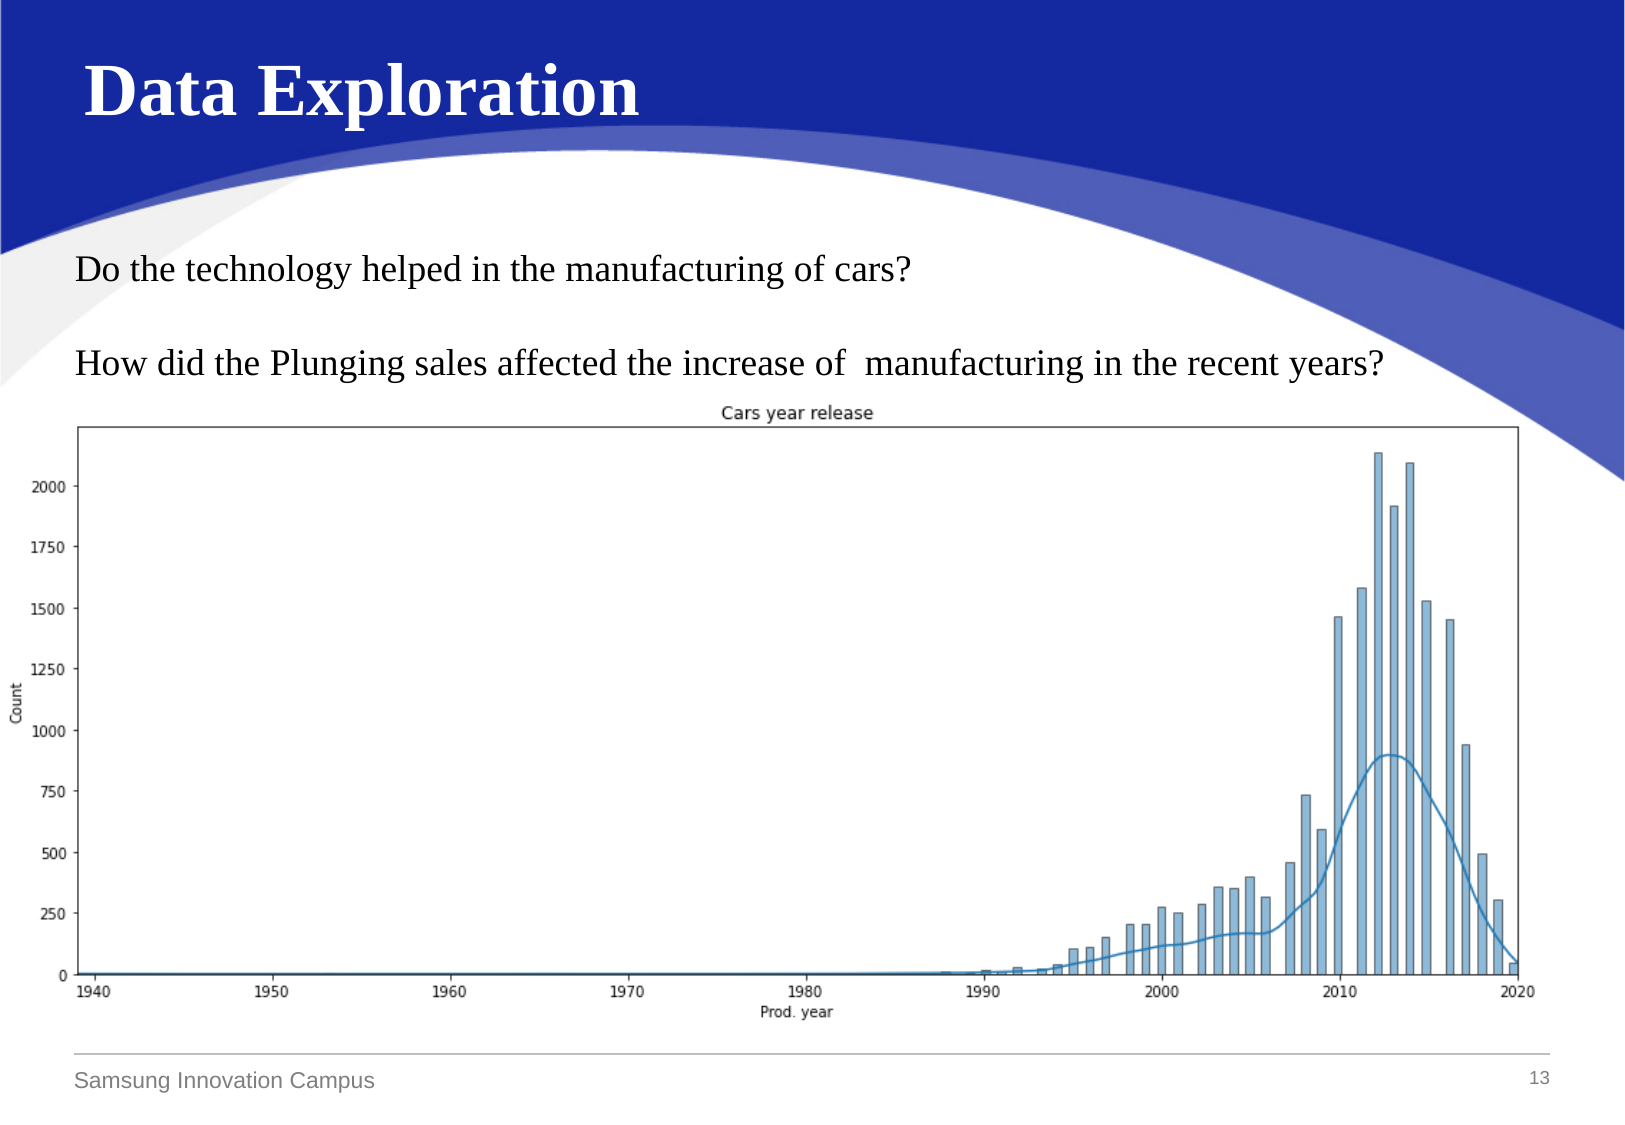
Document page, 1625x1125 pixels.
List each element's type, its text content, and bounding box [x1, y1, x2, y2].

text_box How did the Plunging sales affected the increase of manufacturing in the recent years? [59, 330, 1565, 390]
picture [0, 0, 1625, 1125]
text_box Data Exploration [69, 33, 979, 139]
text_box Do the technology helped in the manufacturing of cars? [59, 236, 1363, 297]
